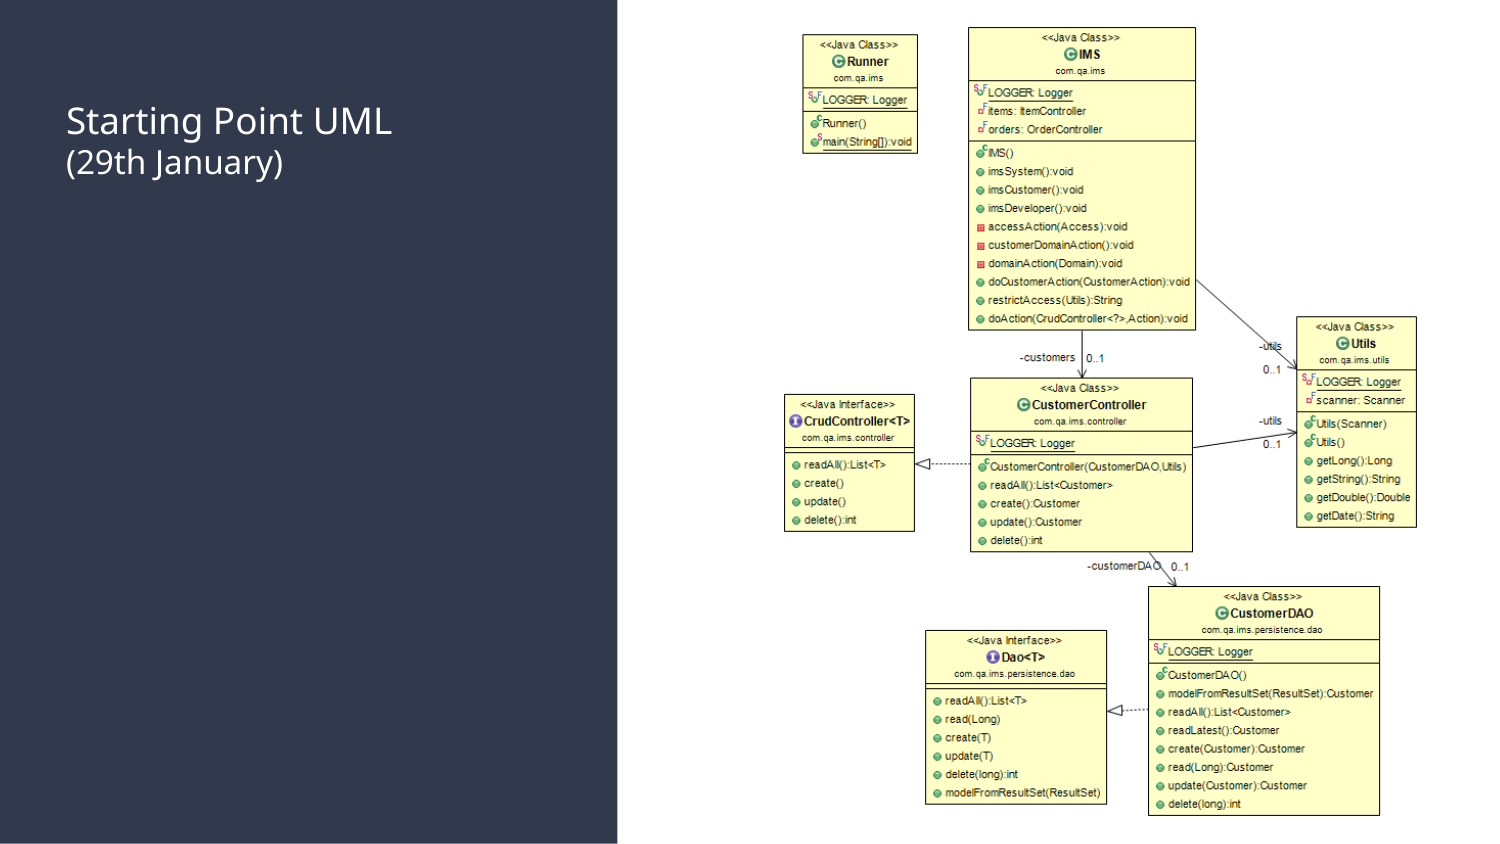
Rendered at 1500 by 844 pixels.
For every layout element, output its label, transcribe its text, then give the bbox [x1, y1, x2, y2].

picture [781, 24, 1420, 819]
title Starting Point UML (29th January) [51, 82, 565, 198]
